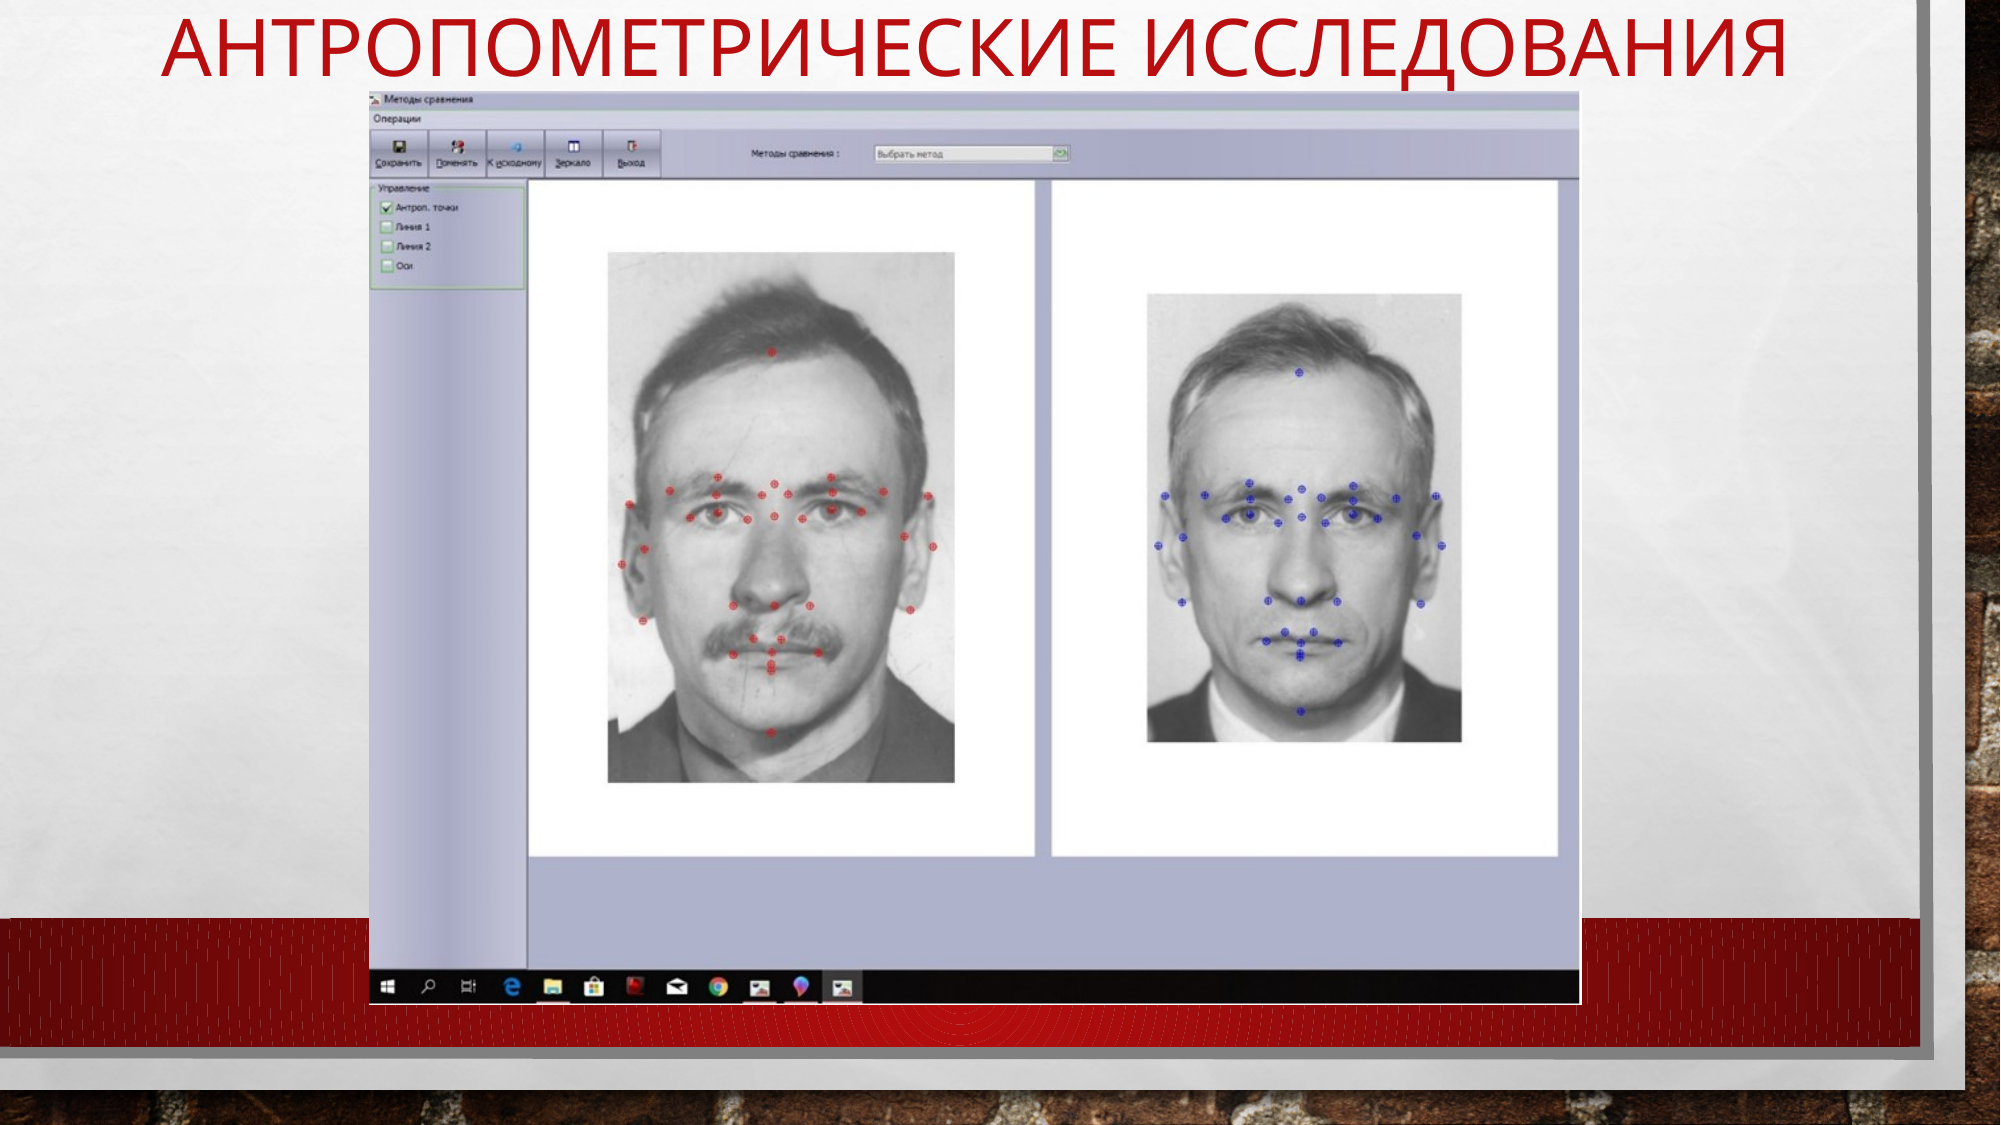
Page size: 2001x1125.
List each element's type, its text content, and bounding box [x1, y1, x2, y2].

picture [0, 0, 2000, 1125]
picture [369, 91, 1583, 1005]
title Антропометрические исследования [123, 0, 1830, 103]
